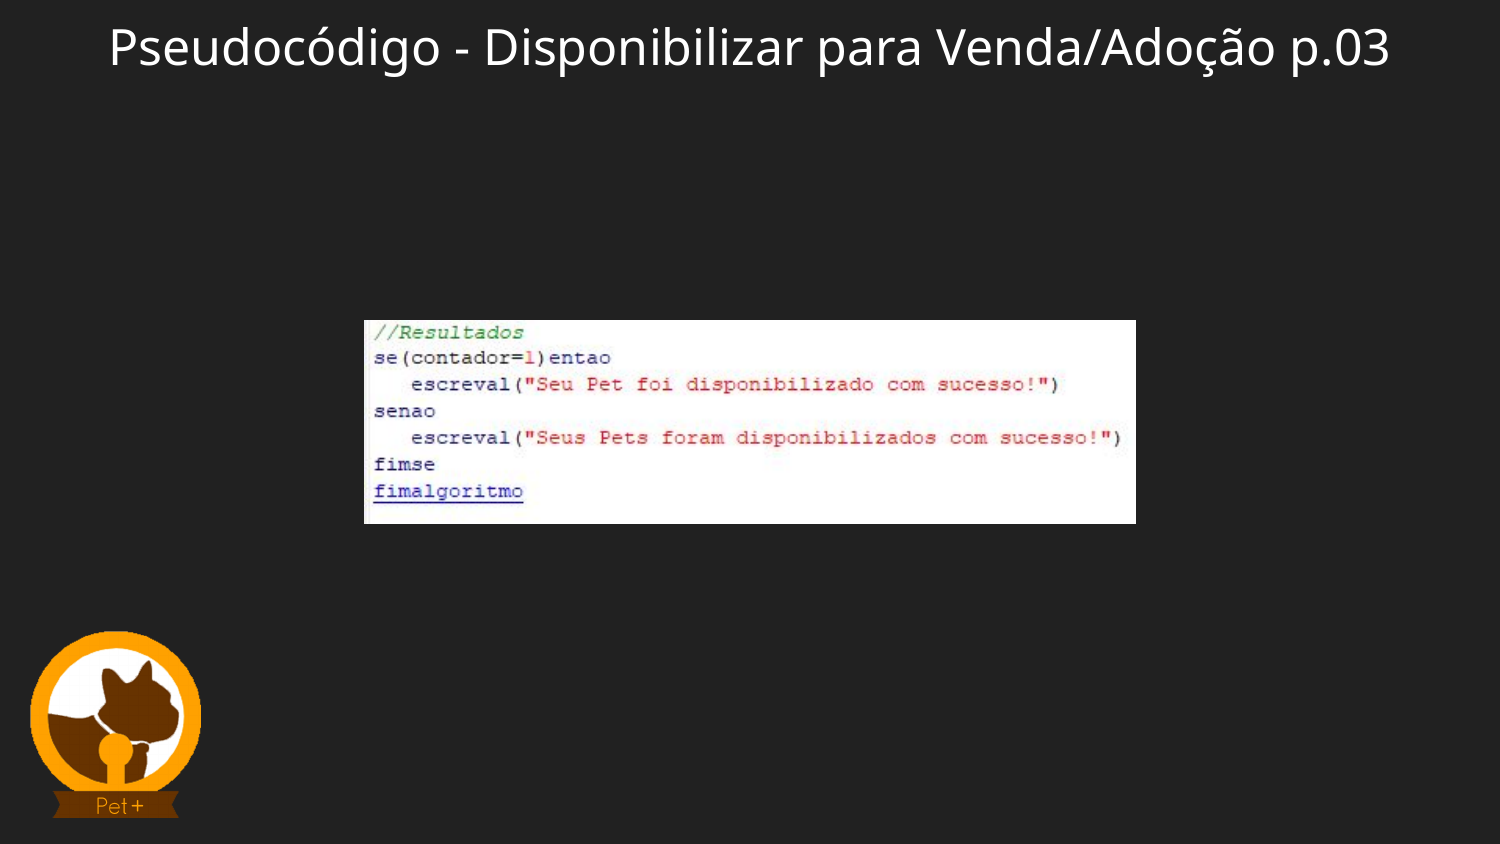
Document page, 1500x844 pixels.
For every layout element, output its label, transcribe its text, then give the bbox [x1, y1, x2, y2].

title Pseudocódigo - Disponibilizar para Venda/Adoção p.03 [83, 0, 1417, 62]
picture [0, 606, 238, 844]
picture [364, 319, 1136, 524]
